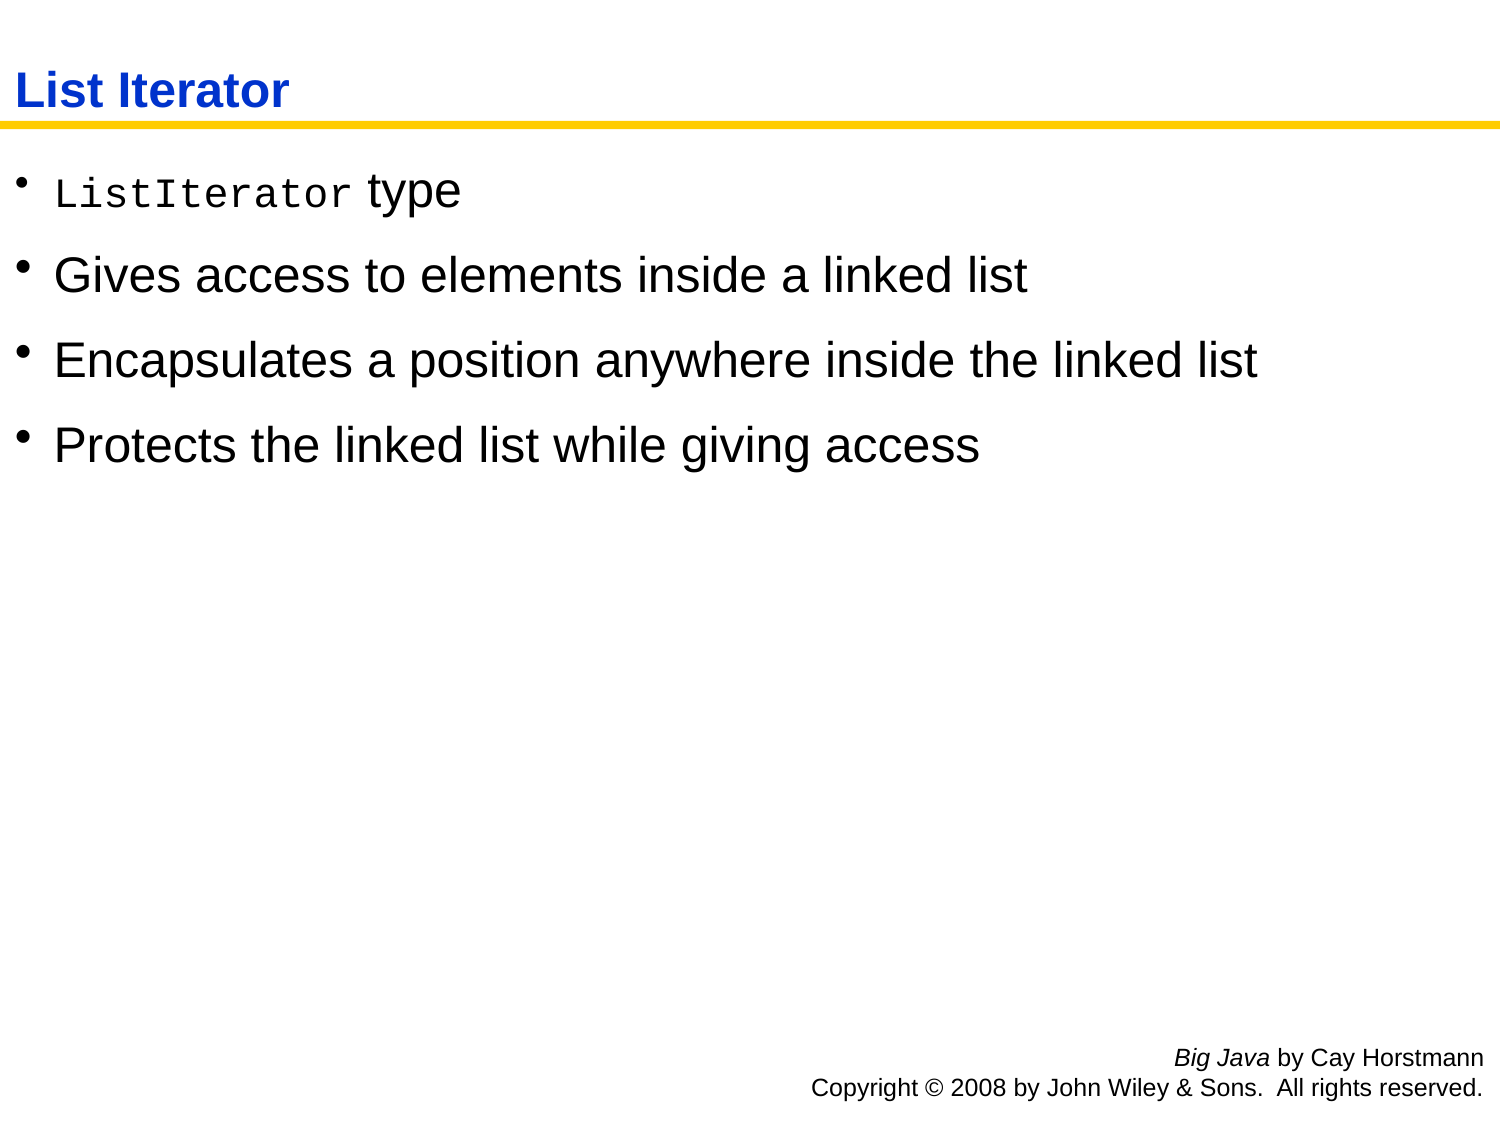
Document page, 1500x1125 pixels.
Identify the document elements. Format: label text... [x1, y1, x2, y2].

footer Big Java by Cay Horstmann Copyright © 2008 by John Wiley & Sons. All rights reserved. [787, 1034, 1500, 1113]
text_box ListIterator type Gives access to elements inside a linked list Encapsulates a position anywhere inside the linked list Protects the linked list while giving access [0, 149, 1500, 480]
text_box List Iterator [0, 49, 1150, 125]
